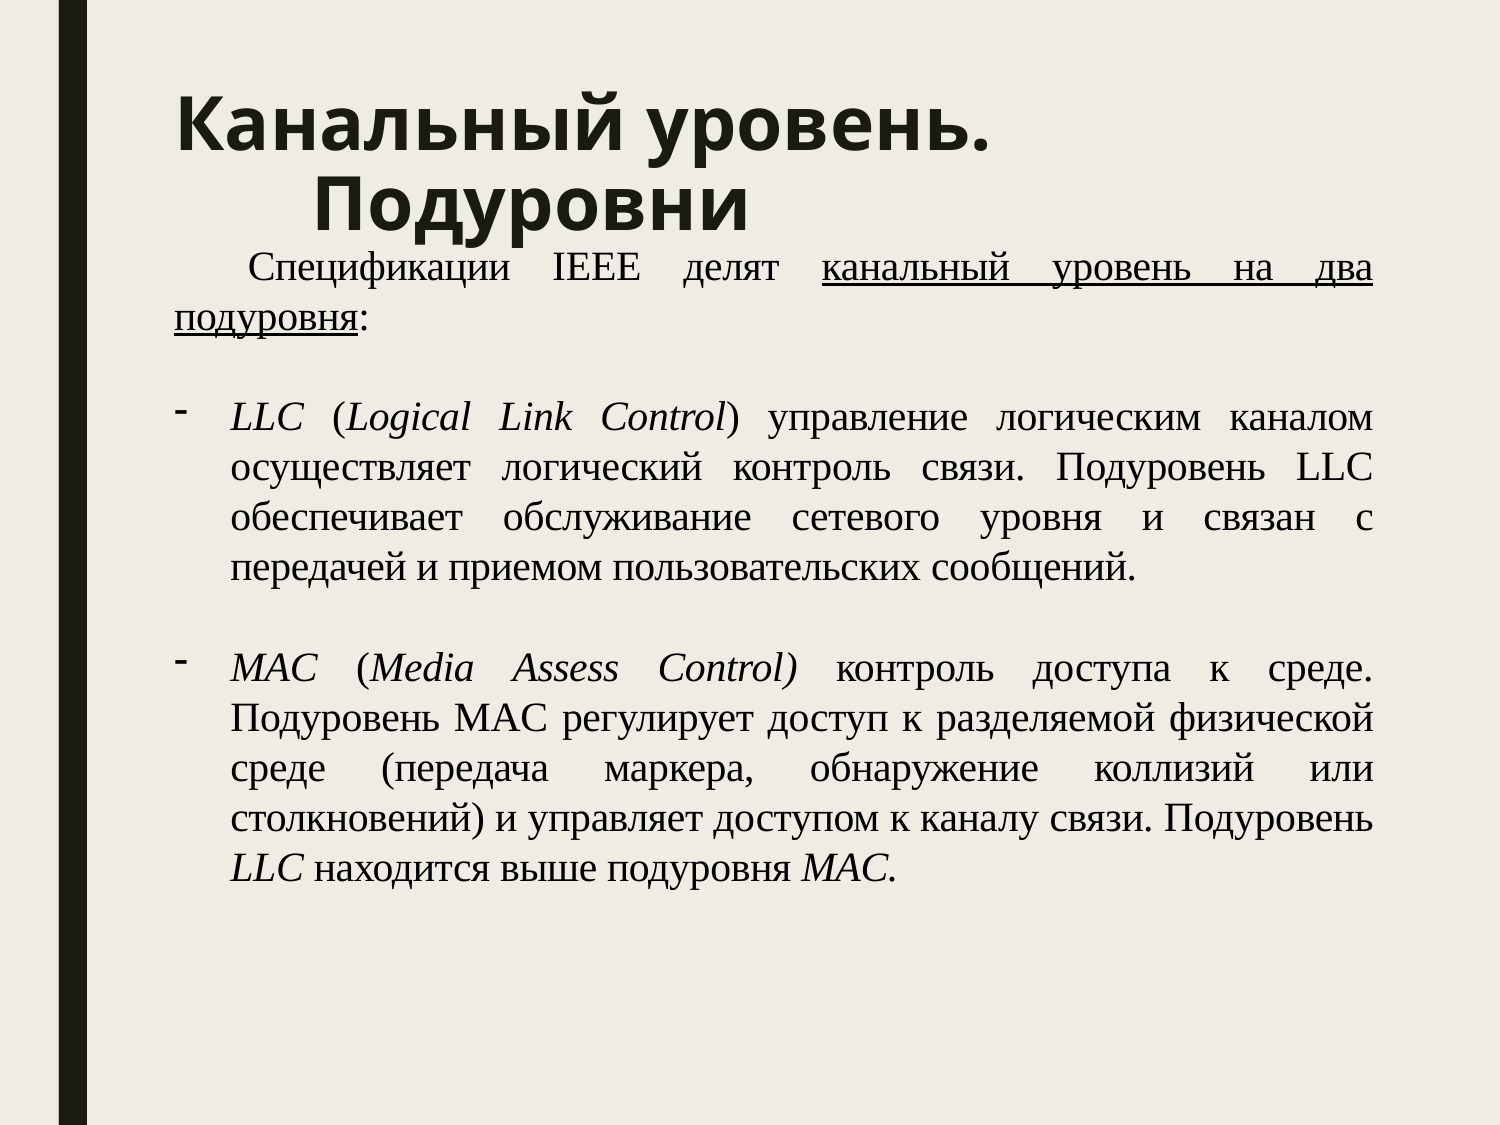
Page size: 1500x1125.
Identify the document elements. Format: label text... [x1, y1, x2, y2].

title Канальный уровень. Подуровни [159, 79, 1341, 231]
text_box Спецификации IEEE делят канальный уровень на два подуровня: LLC (Logical Link Control) управление логическим каналом осуществляет логический контроль связи. Подуровень LLC обеспечивает обслуживание сетевого уровня и связан с передачей и приемом пользовательских сообщений. MAC (Media Assess Control) контроль доступа к среде. Подуровень MAC регулирует доступ к разделяемой физической среде (передача маркера, обнаружение коллизий или столкновений) и управляет доступом к каналу связи. Подуровень LLC находится выше подуровня МАC. [159, 231, 1388, 897]
